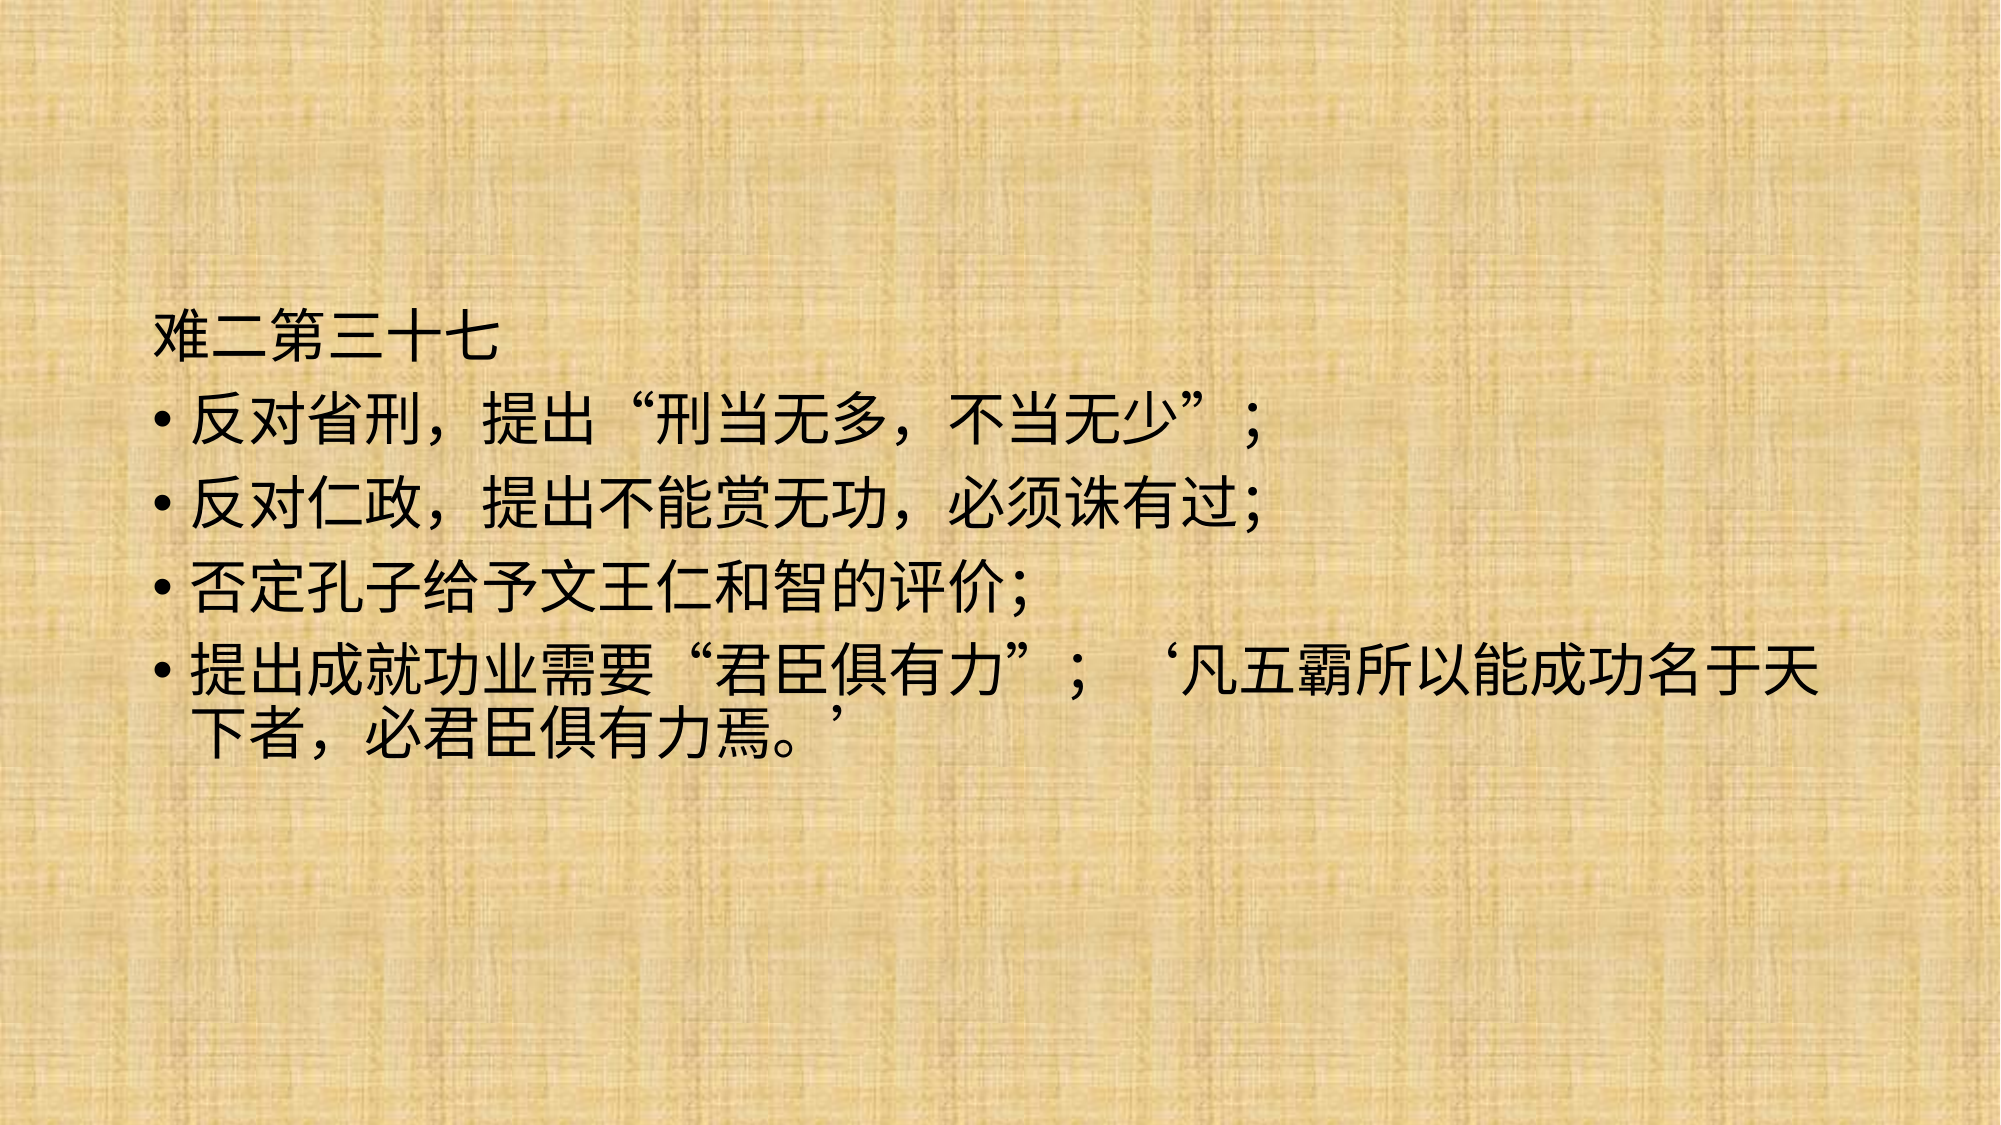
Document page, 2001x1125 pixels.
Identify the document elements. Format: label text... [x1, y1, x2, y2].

picture [0, 0, 2001, 1125]
list 难二第三十七 反对省刑，提出“刑当无多，不当无少”； 反对仁政，提出不能赏无功，必须诛有过； 否定孔子给予文王仁和智的评价； 提出成就功业需要“君臣俱有力”；‘凡五霸所以能成功名于天下者，必君臣俱有力焉。’ [137, 299, 1863, 1014]
